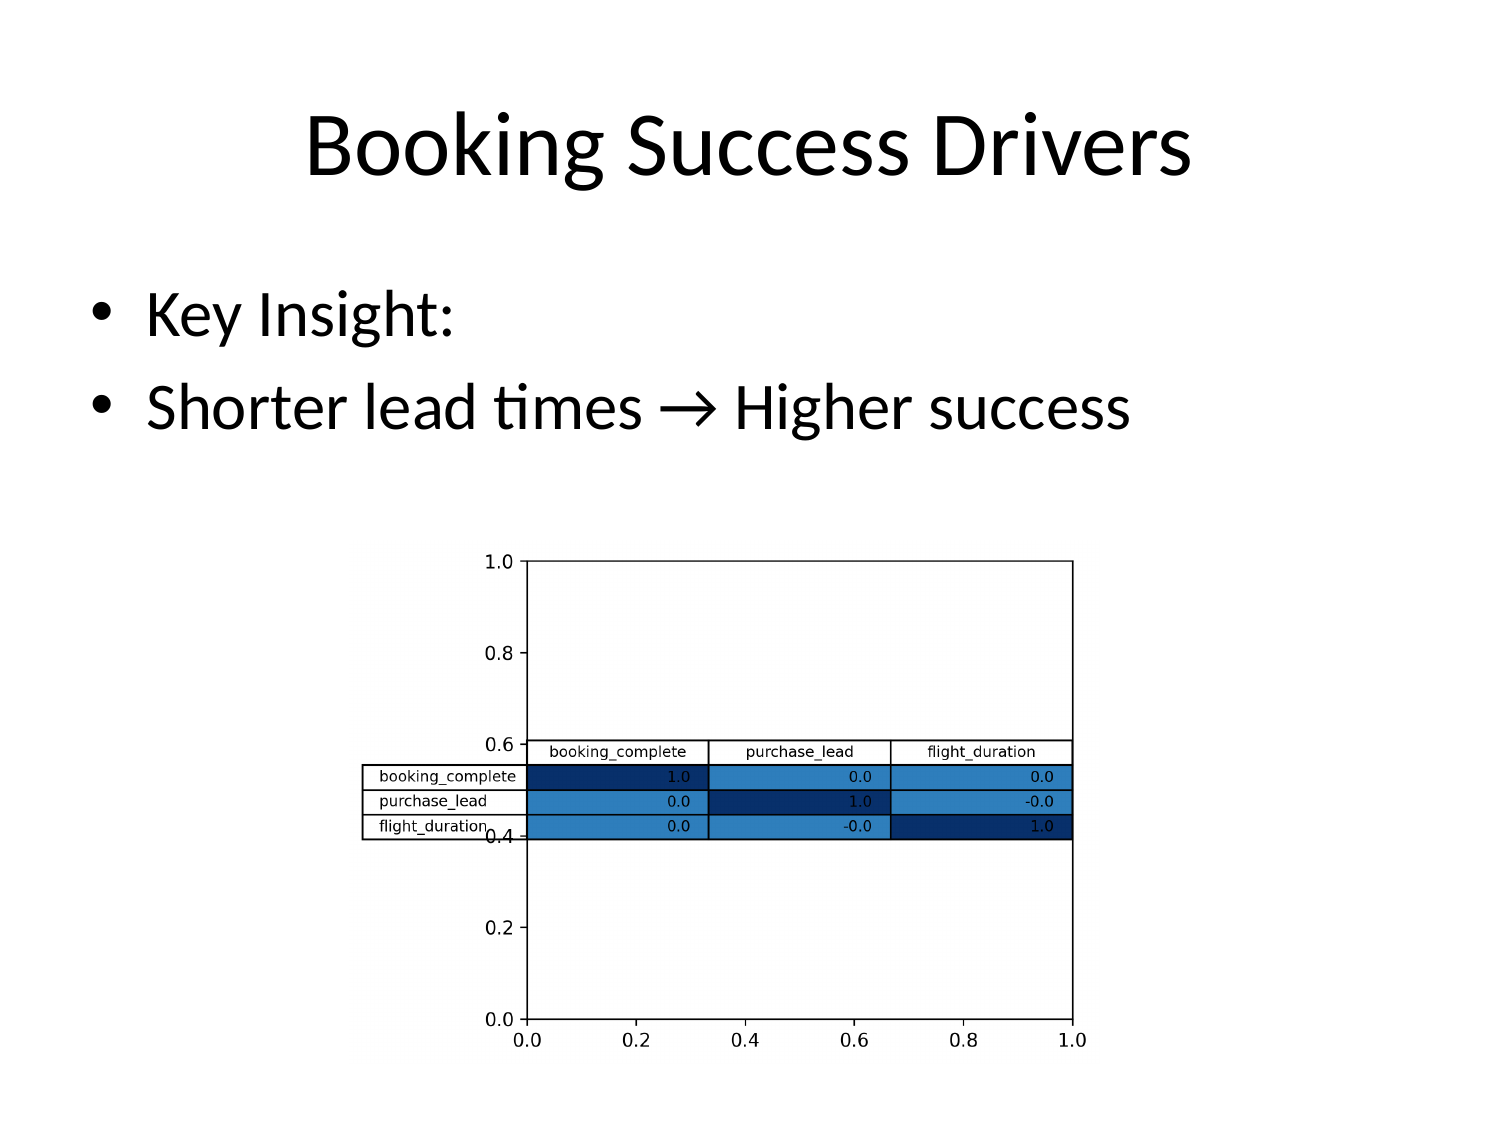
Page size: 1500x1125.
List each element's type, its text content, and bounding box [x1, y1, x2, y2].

title Booking Success Drivers [75, 45, 1425, 233]
list Key Insight: Shorter lead times → Higher success [75, 262, 1425, 1005]
picture [349, 540, 1100, 1064]
